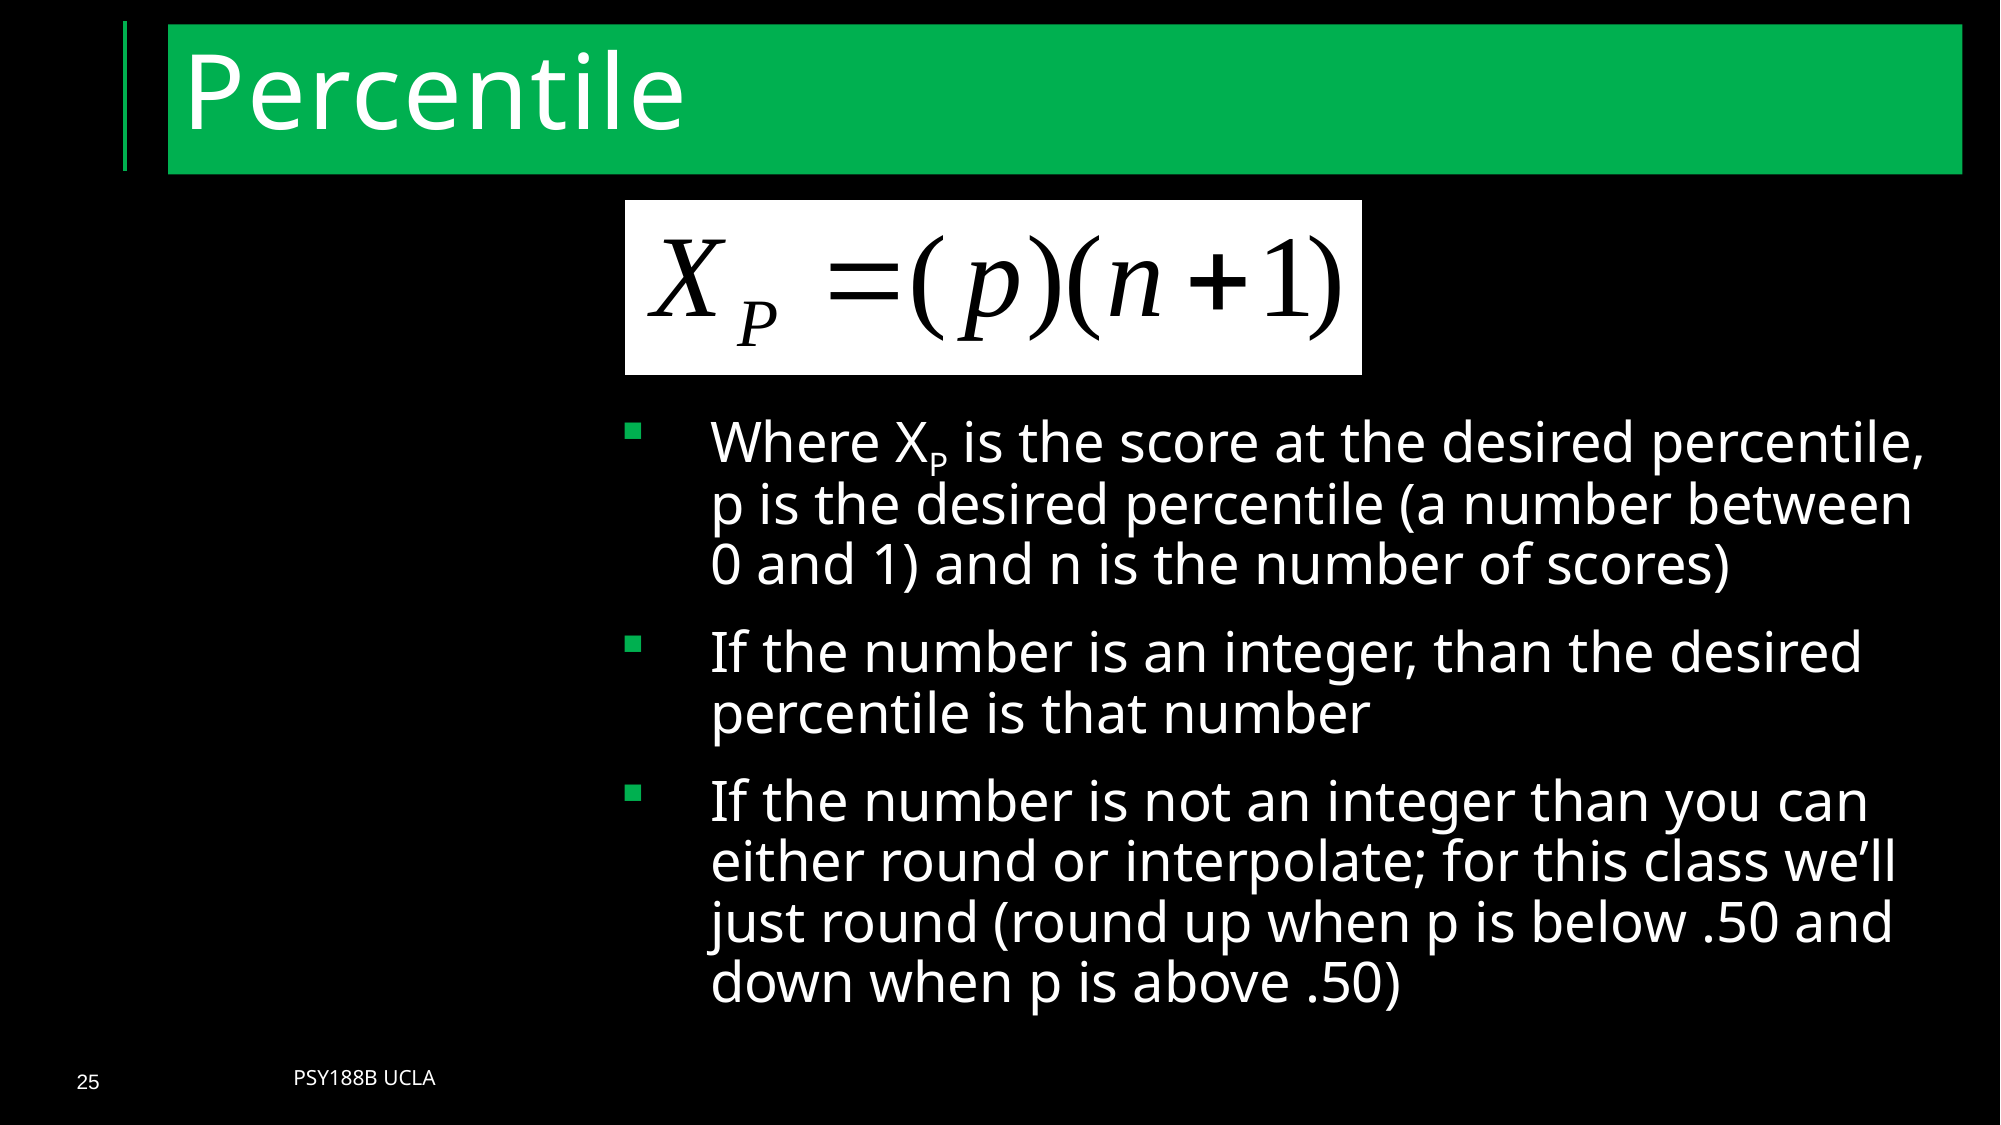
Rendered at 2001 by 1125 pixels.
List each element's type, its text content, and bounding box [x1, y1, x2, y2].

list Where XP is the score at the desired percentile, p is the desired percentile (a number between 0 and 1) and n is the number of scores) If the number is an integer, than the desired percentile is that number If the number is not an integer than you can either round or interpolate; for this class we’ll just round (round up when p is below .50 and down when p is above .50) [612, 399, 1963, 1033]
footer Psy188B UCLA [168, 1055, 562, 1101]
title Percentile [168, 24, 1963, 175]
slide_number 25 [8, 1058, 168, 1104]
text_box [624, 199, 1363, 375]
